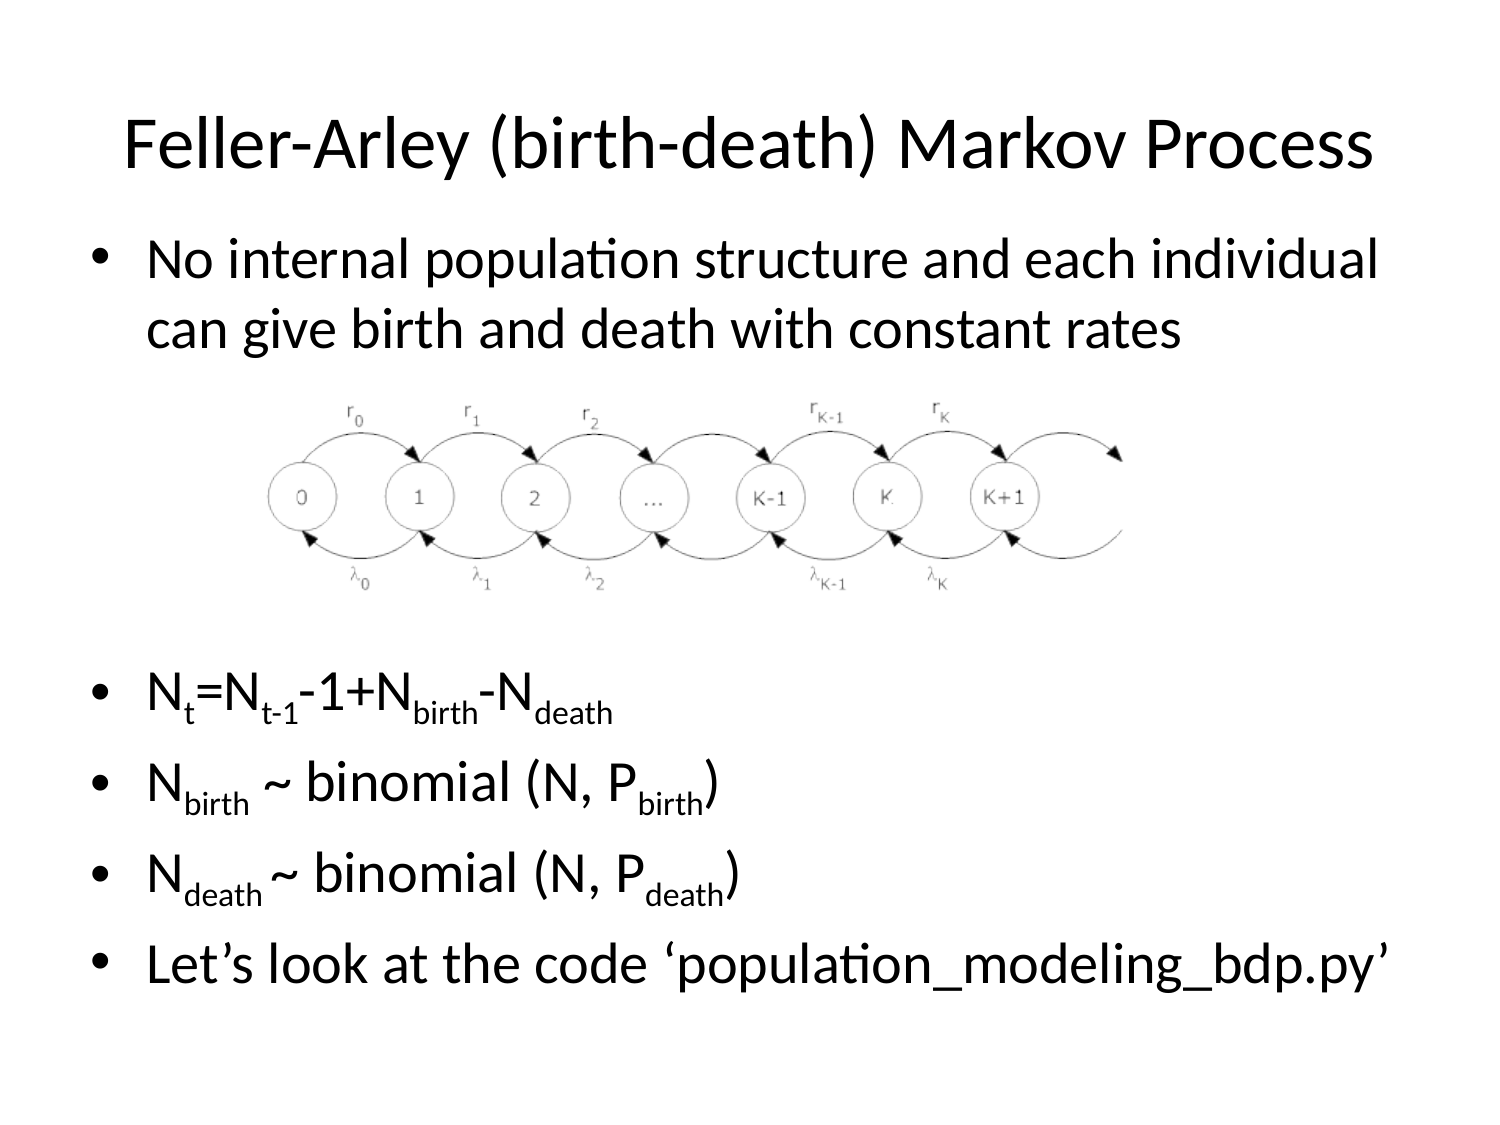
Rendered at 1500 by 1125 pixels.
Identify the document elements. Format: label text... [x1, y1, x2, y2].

picture [262, 387, 1137, 598]
list No internal population structure and each individual can give birth and death with constant rates Nt=Nt-1-1+Nbirth-Ndeath Nbirth ~ binomial (N, Pbirth) Ndeath ~ binomial (N, Pdeath) Let’s look at the code ‘population_modeling_bdp.py’ [75, 212, 1425, 1075]
title Feller-Arley (birth-death) Markov Process [75, 45, 1425, 212]
